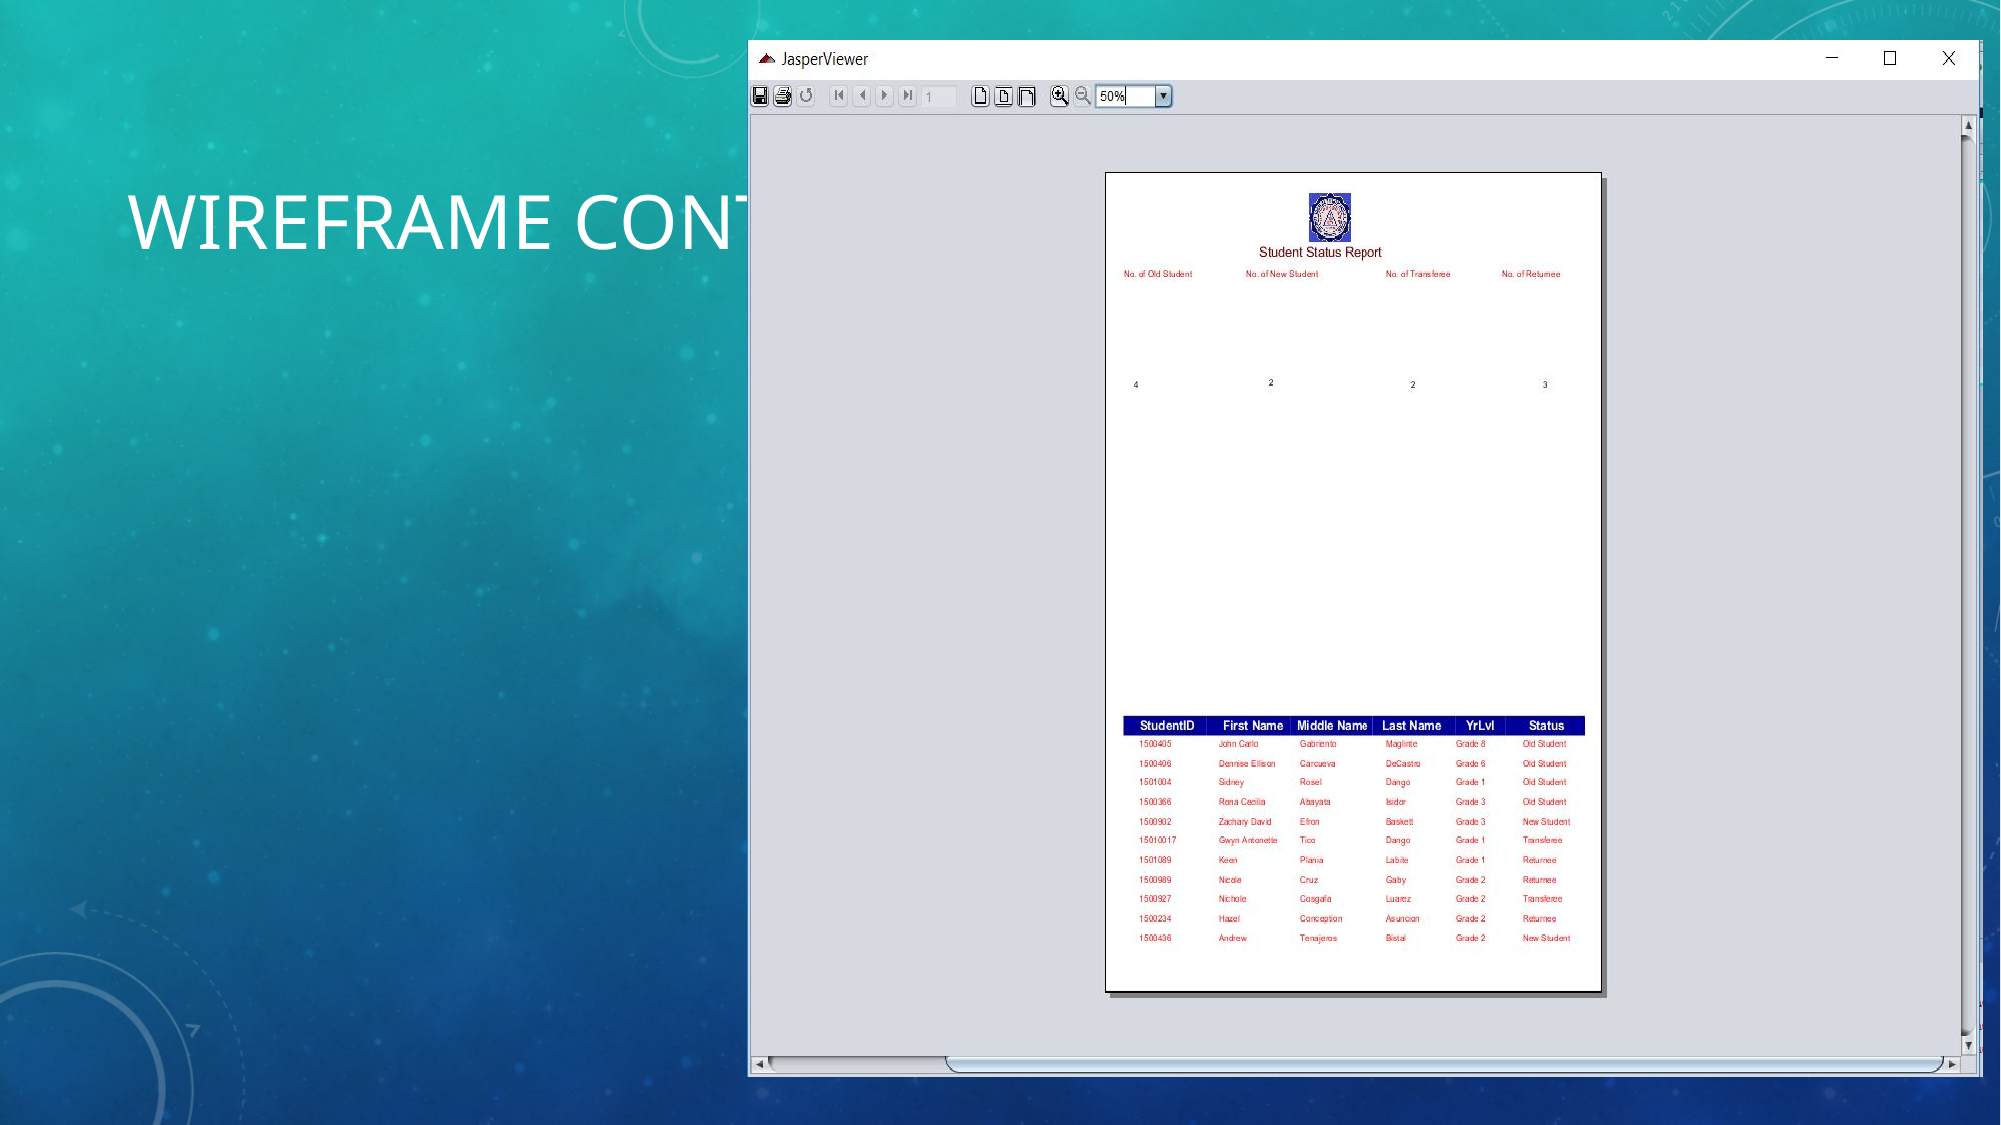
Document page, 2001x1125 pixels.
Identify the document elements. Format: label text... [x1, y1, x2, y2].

picture [0, 0, 2001, 1125]
title Wireframe cont. [112, 99, 740, 339]
